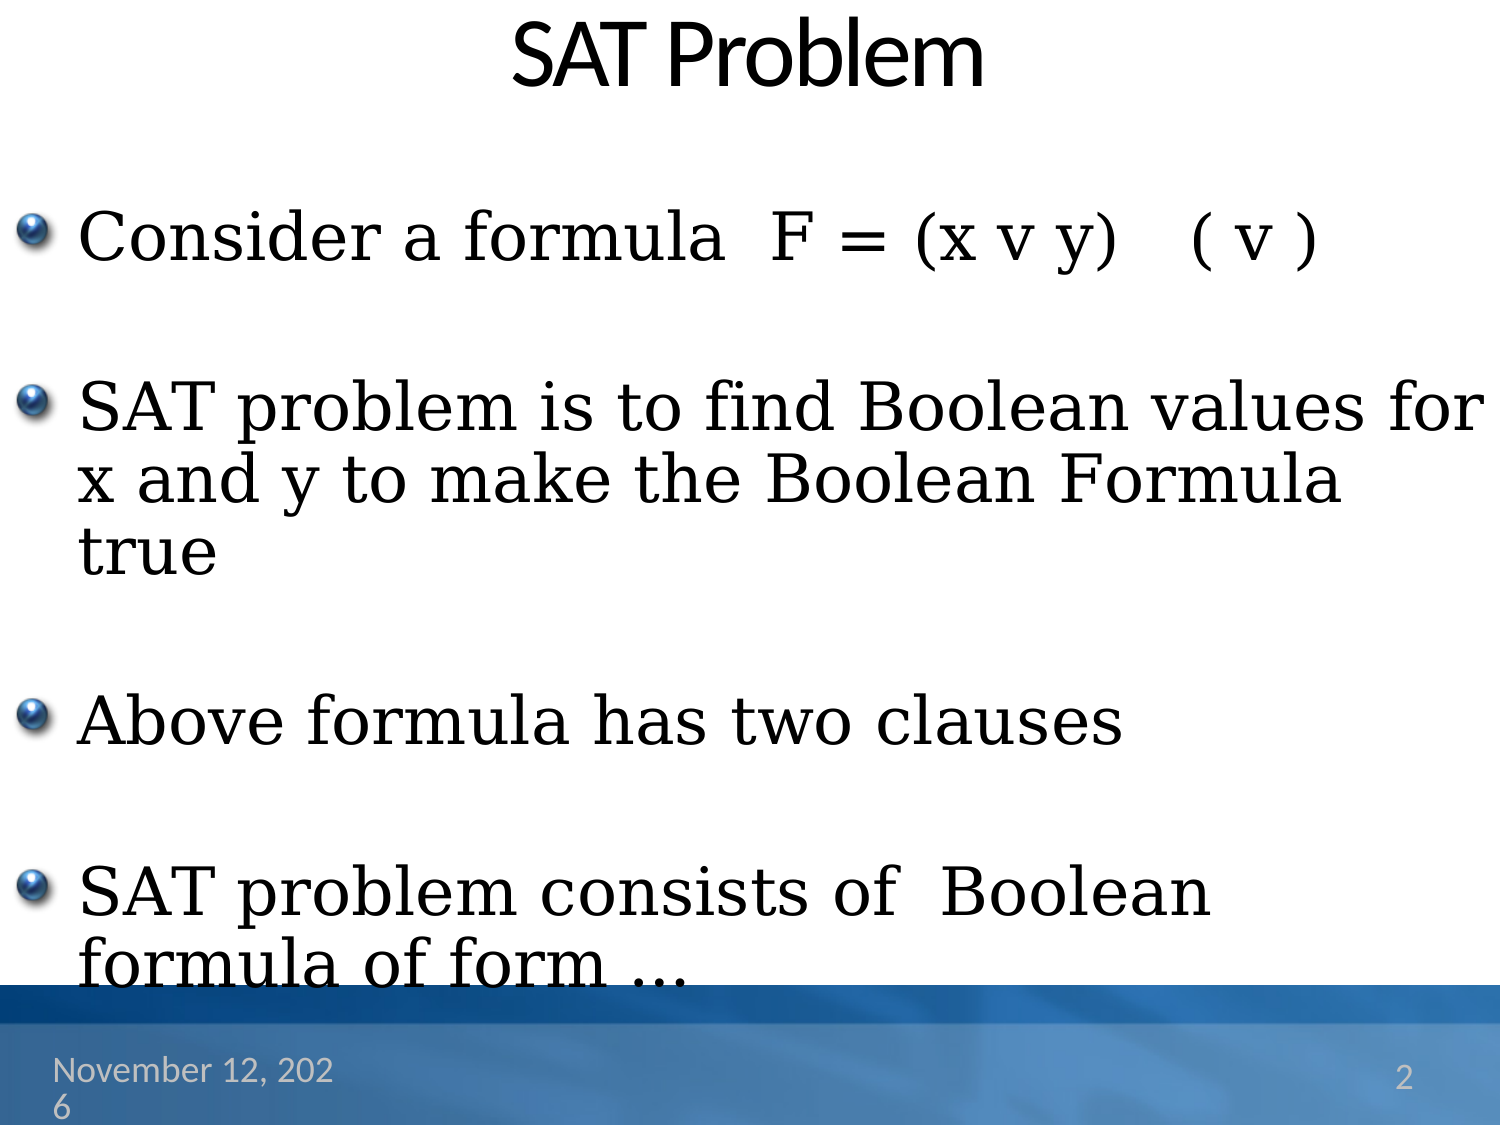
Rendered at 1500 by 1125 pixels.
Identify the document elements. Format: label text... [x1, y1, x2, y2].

picture [12, 866, 60, 914]
picture [12, 695, 60, 743]
title SAT Problem [62, 0, 1438, 110]
picture [12, 210, 60, 258]
picture [0, 985, 1500, 1125]
picture [12, 381, 60, 429]
